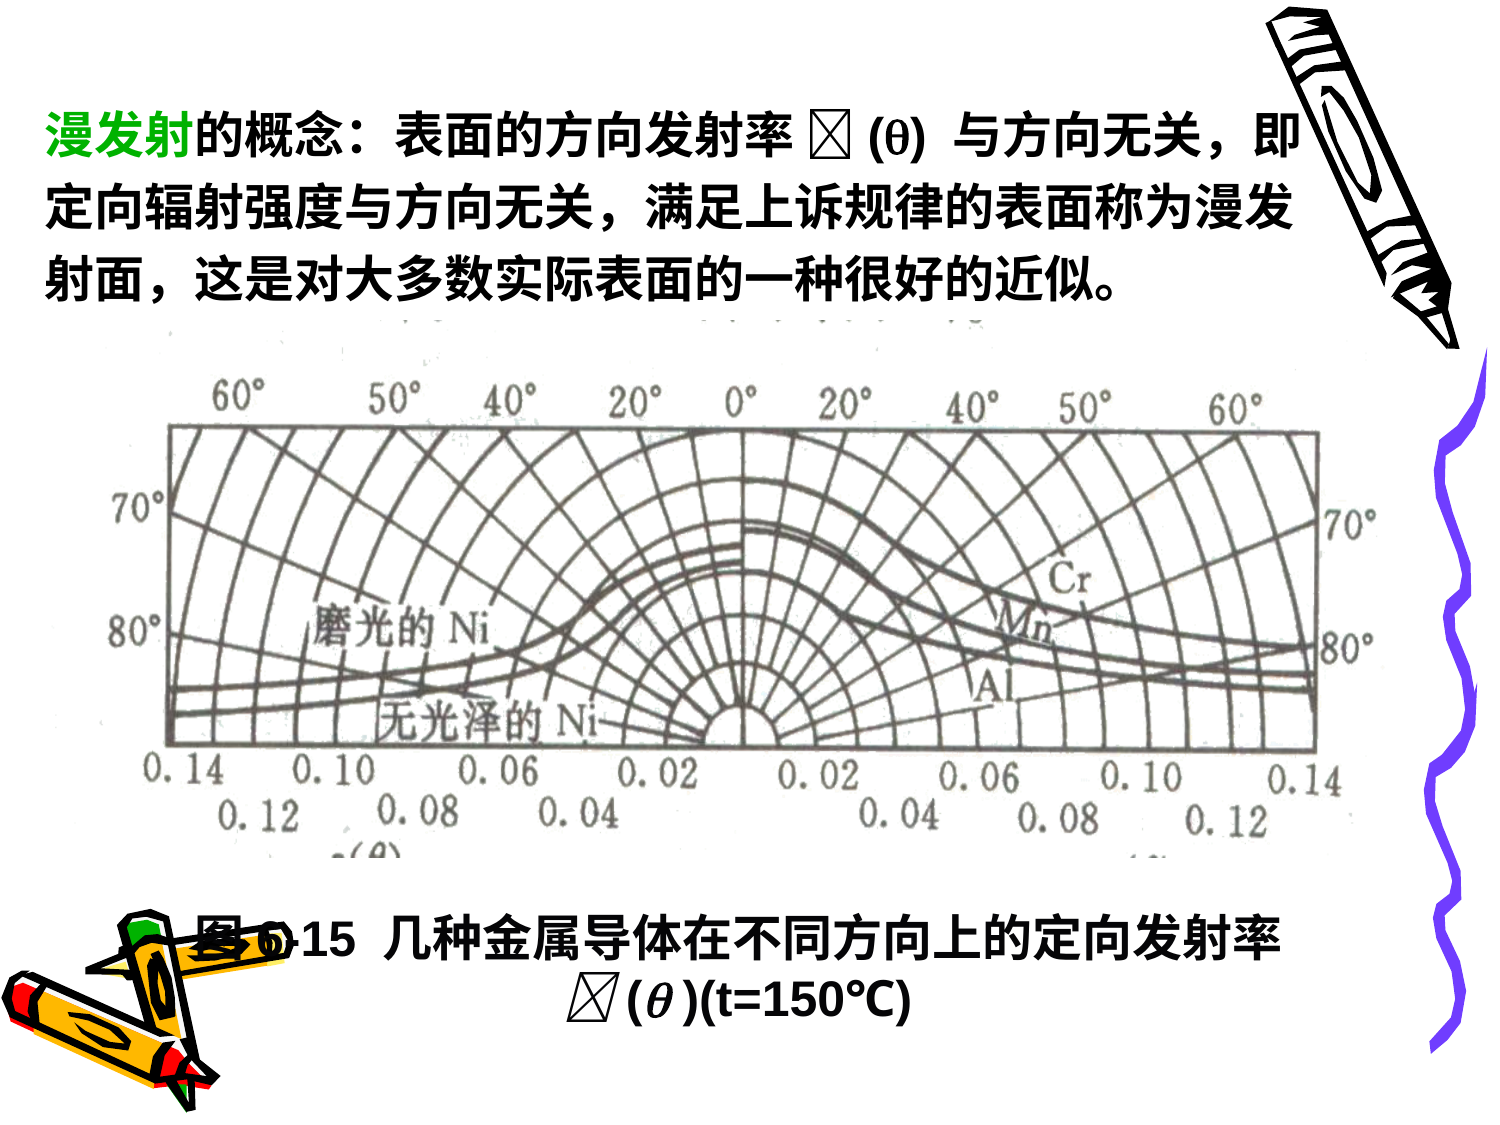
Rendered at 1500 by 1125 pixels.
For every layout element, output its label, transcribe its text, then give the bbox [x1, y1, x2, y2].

text_box 图6-15 几种金属导体在不同方向上的定向发射率( )(t=150℃) [129, 899, 1347, 1034]
picture [46, 319, 1406, 858]
text_box 漫发射的概念：表面的方向发射率 () 与方向无关，即定向辐射强度与方向无关，满足上诉规律的表面称为漫发射面，这是对大多数实际表面的一种很好的近似。 [29, 84, 1323, 315]
